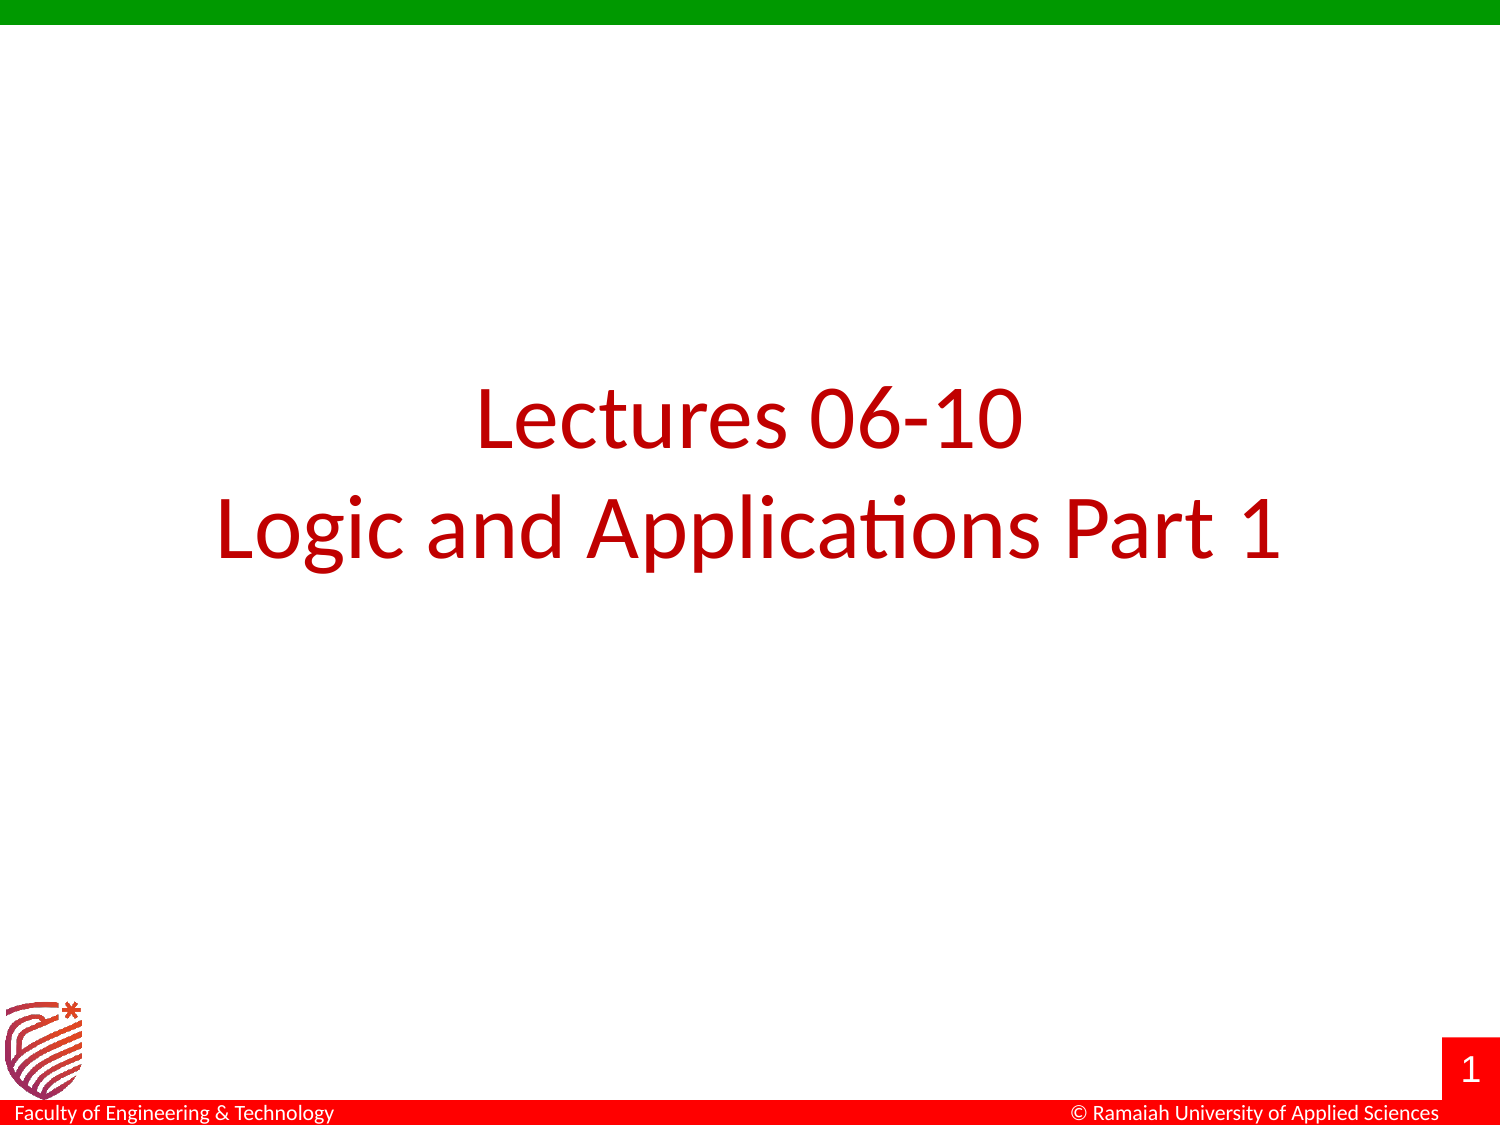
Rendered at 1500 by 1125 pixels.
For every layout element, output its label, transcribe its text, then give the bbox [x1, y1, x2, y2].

title Lectures 06-10 Logic and Applications Part 1 [112, 349, 1388, 591]
picture [5, 1001, 82, 1100]
